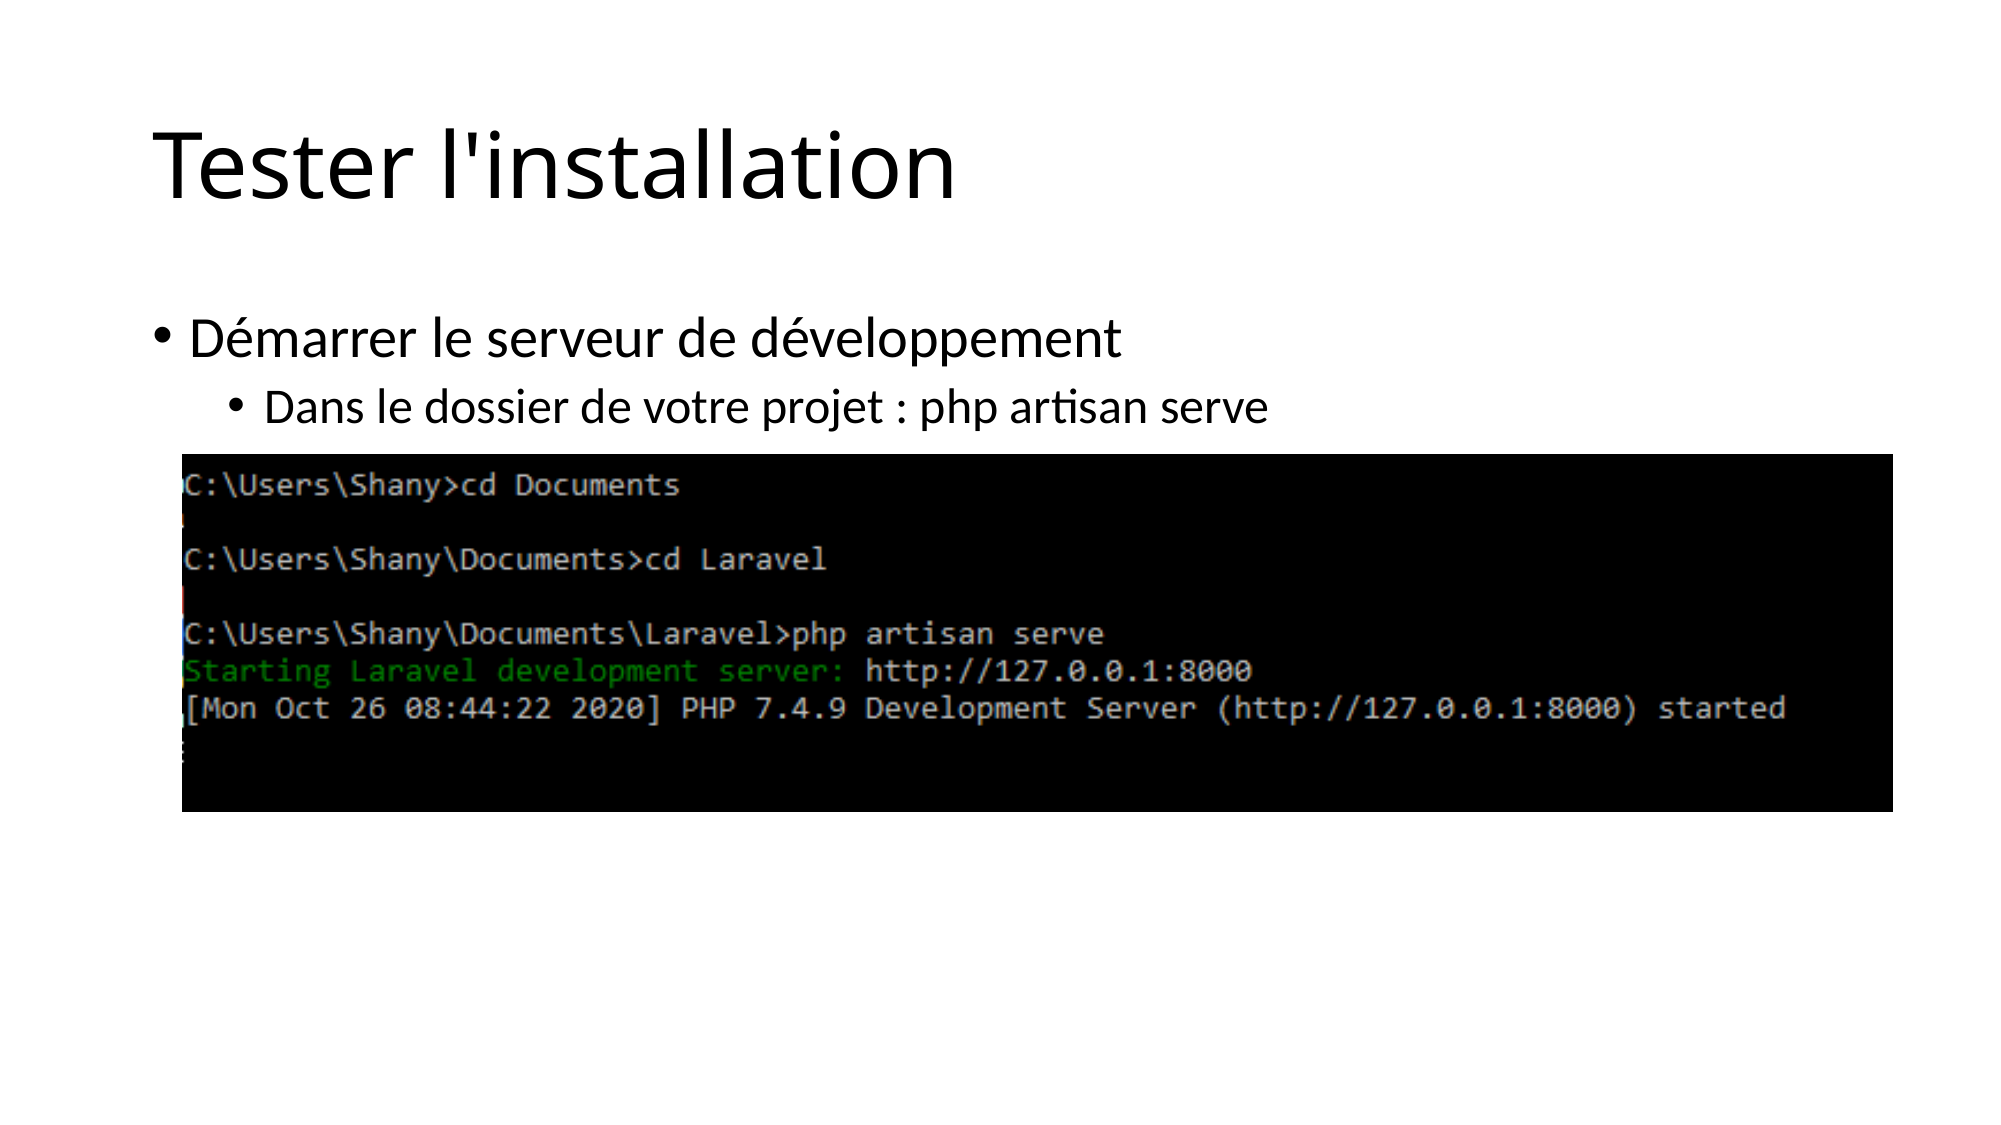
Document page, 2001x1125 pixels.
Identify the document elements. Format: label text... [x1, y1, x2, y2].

title Tester l'installation [137, 59, 1863, 278]
picture [181, 454, 1893, 812]
list Démarrer le serveur de développement Dans le dossier de votre projet : php artisan serve [137, 299, 1863, 1014]
